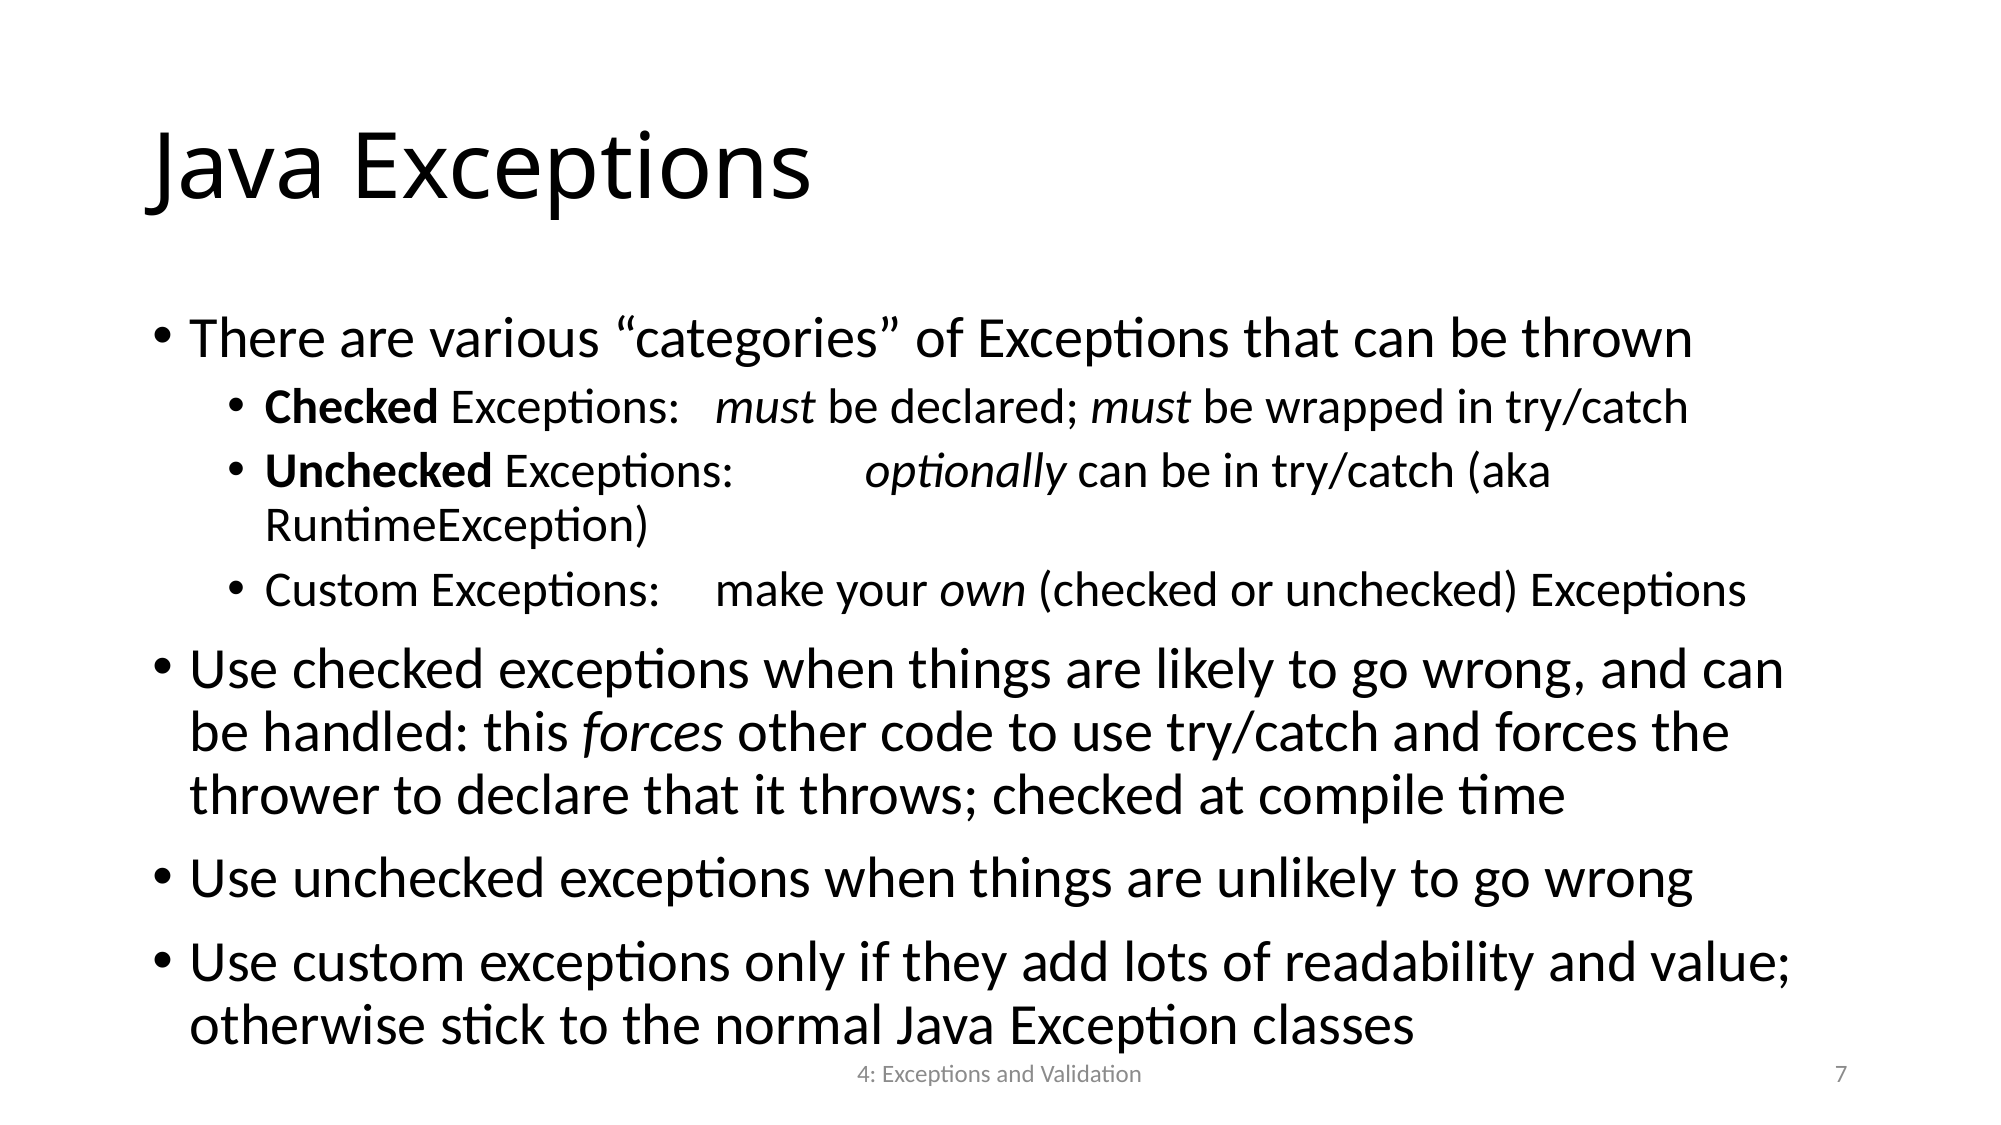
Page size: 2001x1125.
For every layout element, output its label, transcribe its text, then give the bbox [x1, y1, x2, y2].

list There are various “categories” of Exceptions that can be thrown Checked Exceptions: must be declared; must be wrapped in try/catch Unchecked Exceptions: optionally can be in try/catch (aka RuntimeException) Custom Exceptions: make your own (checked or unchecked) Exceptions Use checked exceptions when things are likely to go wrong, and can be handled: this forces other code to use try/catch and forces the thrower to declare that it throws; checked at compile time Use unchecked exceptions when things are unlikely to go wrong Use custom exceptions only if they add lots of readability and value; otherwise stick to the normal Java Exception classes [137, 299, 1863, 1014]
title Java Exceptions [137, 59, 1863, 278]
footer 4: Exceptions and Validation [662, 1042, 1338, 1103]
slide_number 7 [1412, 1042, 1863, 1103]
